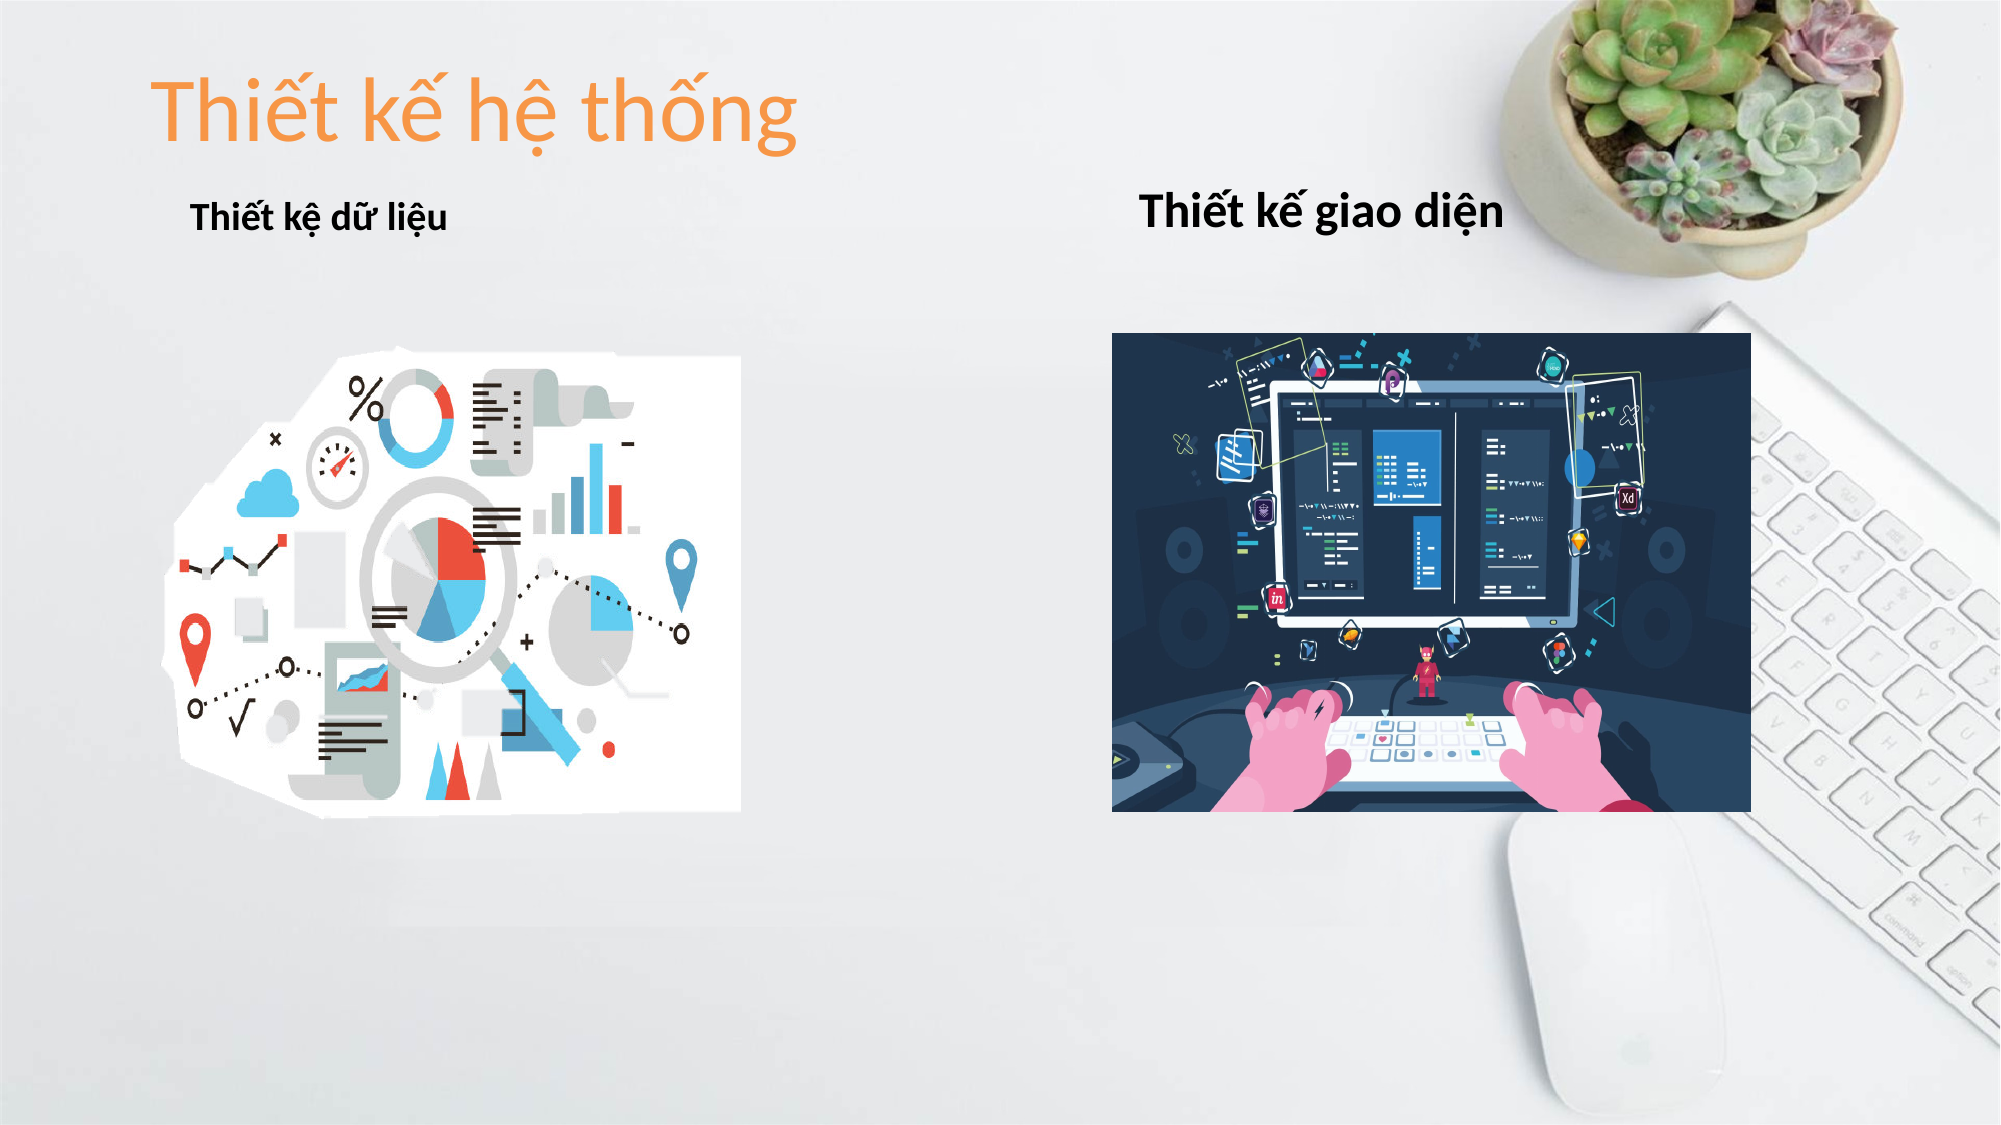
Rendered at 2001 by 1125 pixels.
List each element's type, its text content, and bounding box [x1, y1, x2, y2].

slide_number 11 [1433, 1042, 1900, 1103]
list Thiết kế giao diện [1112, 181, 1825, 246]
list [1112, 333, 1751, 812]
list Thiết kệ dữ liệu [174, 181, 875, 246]
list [134, 274, 741, 871]
picture [0, 0, 2001, 1125]
title Thiết kế hệ thống [135, 37, 1429, 174]
